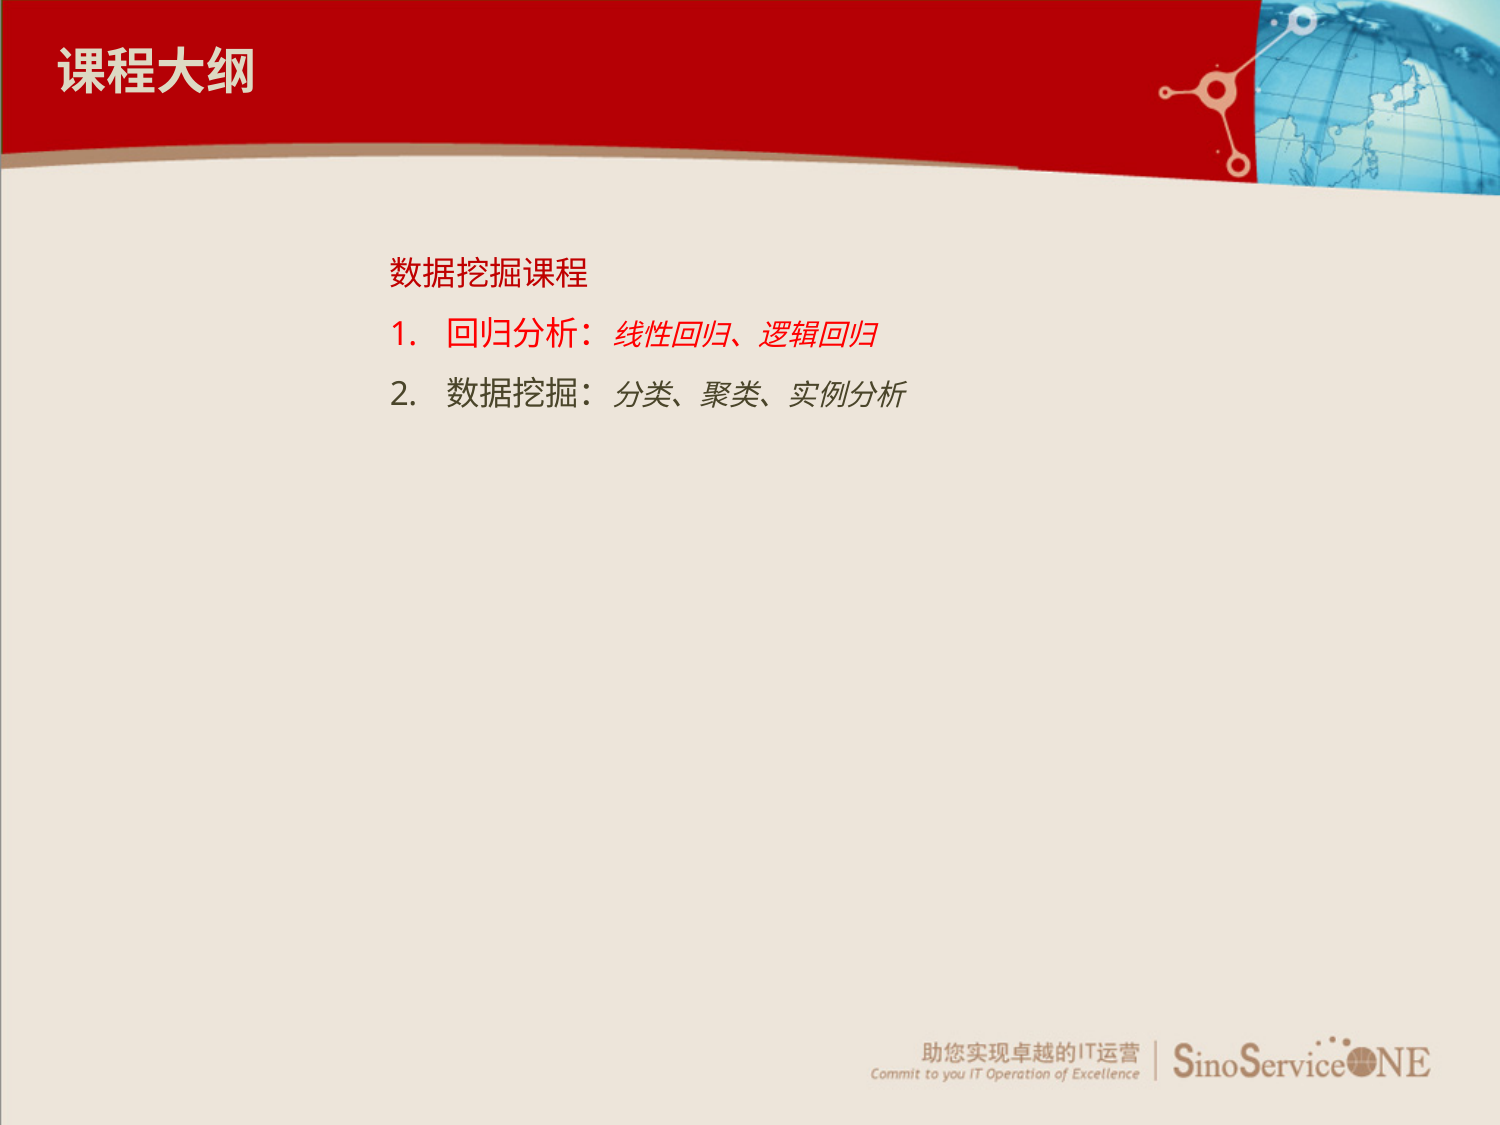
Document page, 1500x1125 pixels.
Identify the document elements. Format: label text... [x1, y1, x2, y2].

title 课程大纲 [41, 30, 1105, 108]
text_box 数据挖掘课程 回归分析：线性回归、逻辑回归 数据挖掘：分类、聚类、实例分析 [299, 224, 1200, 420]
picture [0, 0, 1500, 1125]
